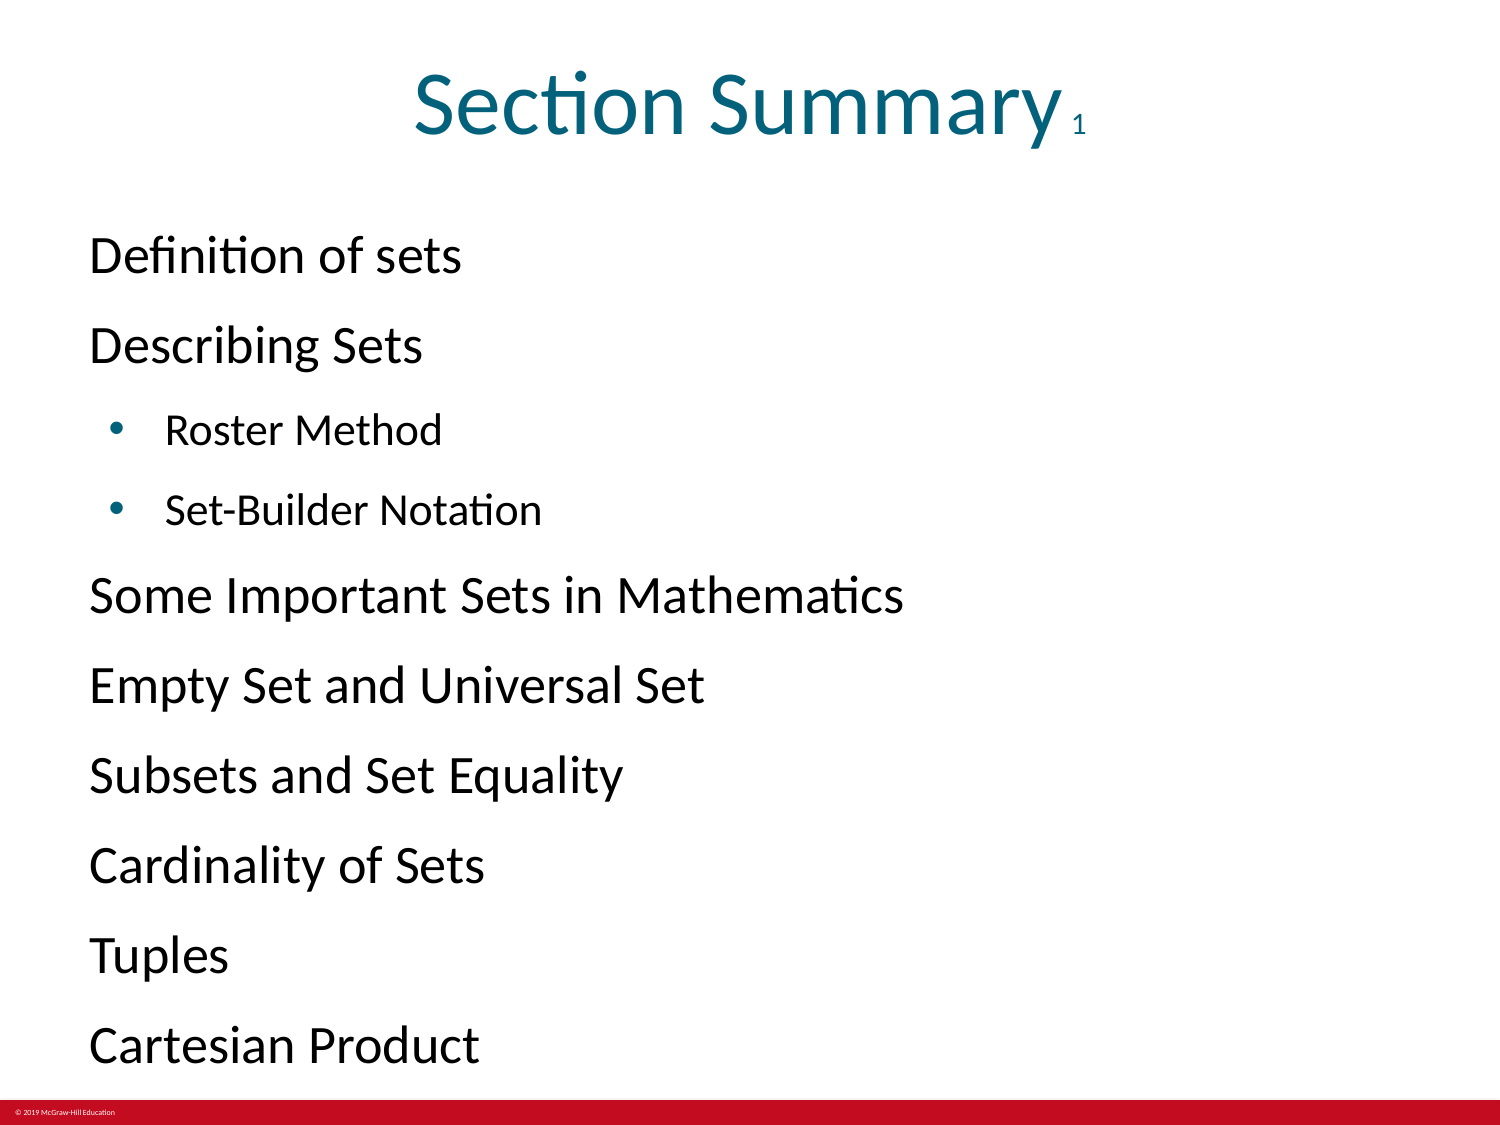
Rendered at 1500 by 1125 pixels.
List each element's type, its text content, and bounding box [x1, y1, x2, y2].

list Definition of sets Describing Sets Roster Method Set-Builder Notation Some Important Sets in Mathematics Empty Set and Universal Set Subsets and Set Equality Cardinality of Sets Tuples Cartesian Product [75, 212, 1463, 1075]
title Section Summary 1 [0, 0, 1500, 195]
